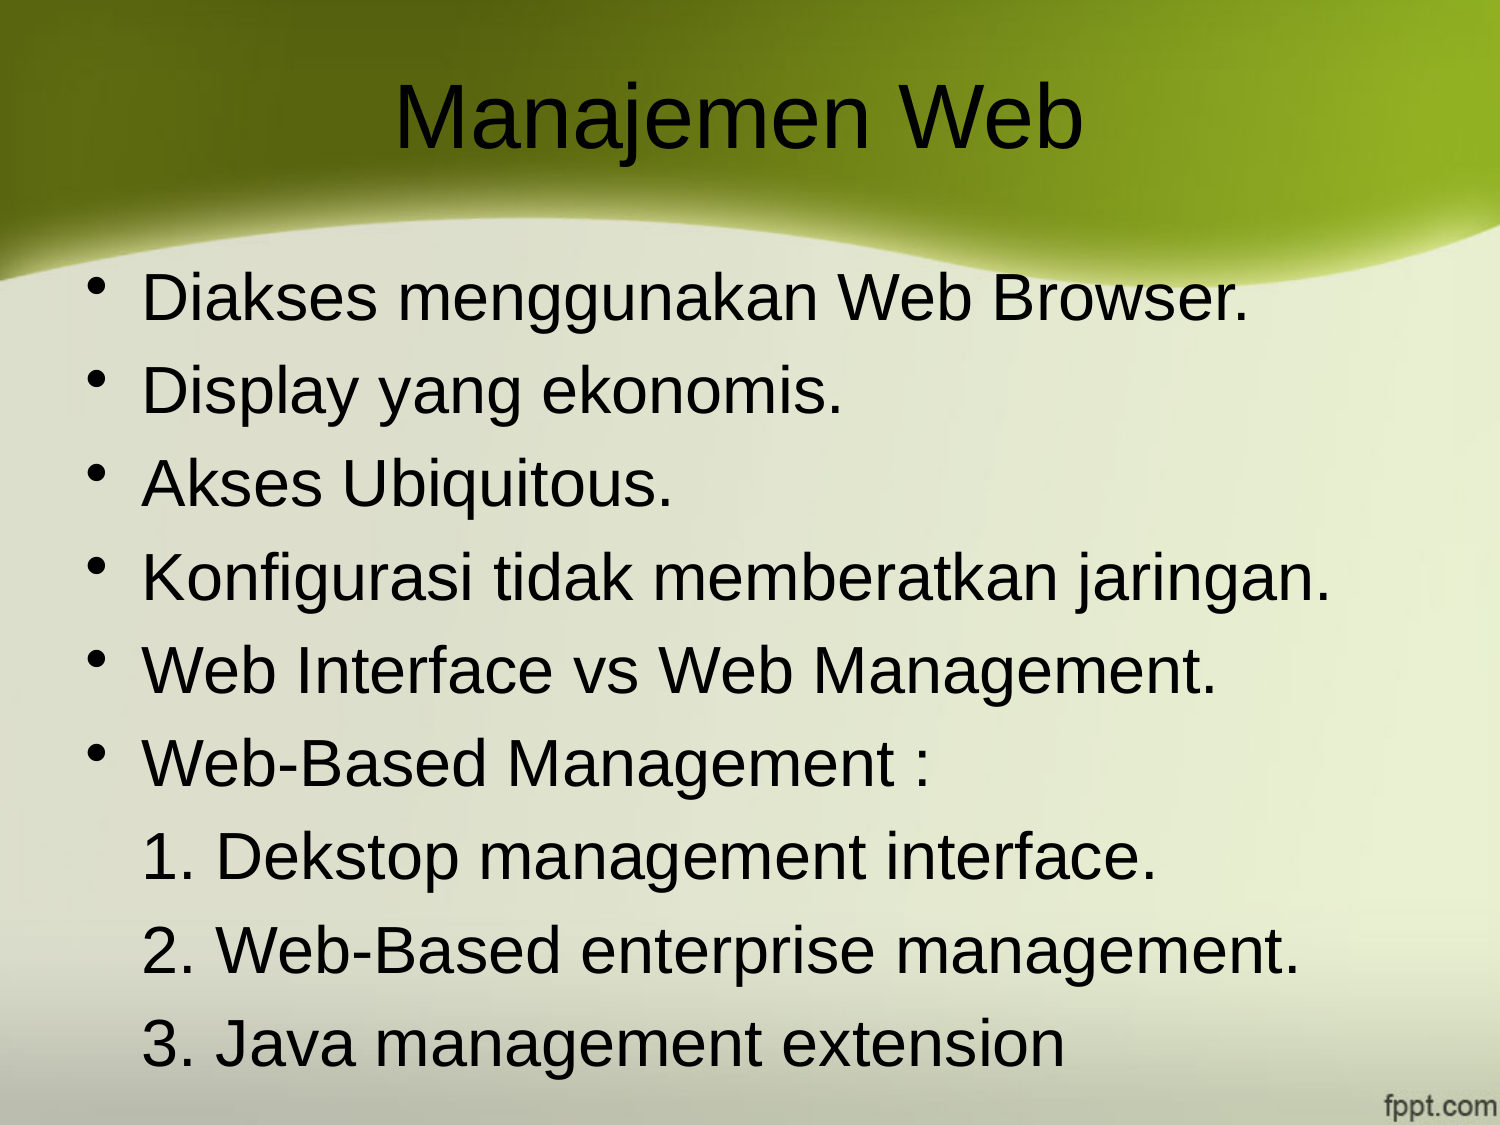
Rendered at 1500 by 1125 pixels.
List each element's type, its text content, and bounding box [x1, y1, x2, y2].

title Manajemen Web [64, 30, 1416, 193]
picture [0, 0, 1500, 1125]
list Diakses menggunakan Web Browser. Display yang ekonomis. Akses Ubiquitous. Konfigurasi tidak memberatkan jaringan. Web Interface vs Web Management. Web-Based Management : 1. Dekstop management interface. 2. Web-Based enterprise management. 3. Java management extension [70, 245, 1421, 989]
